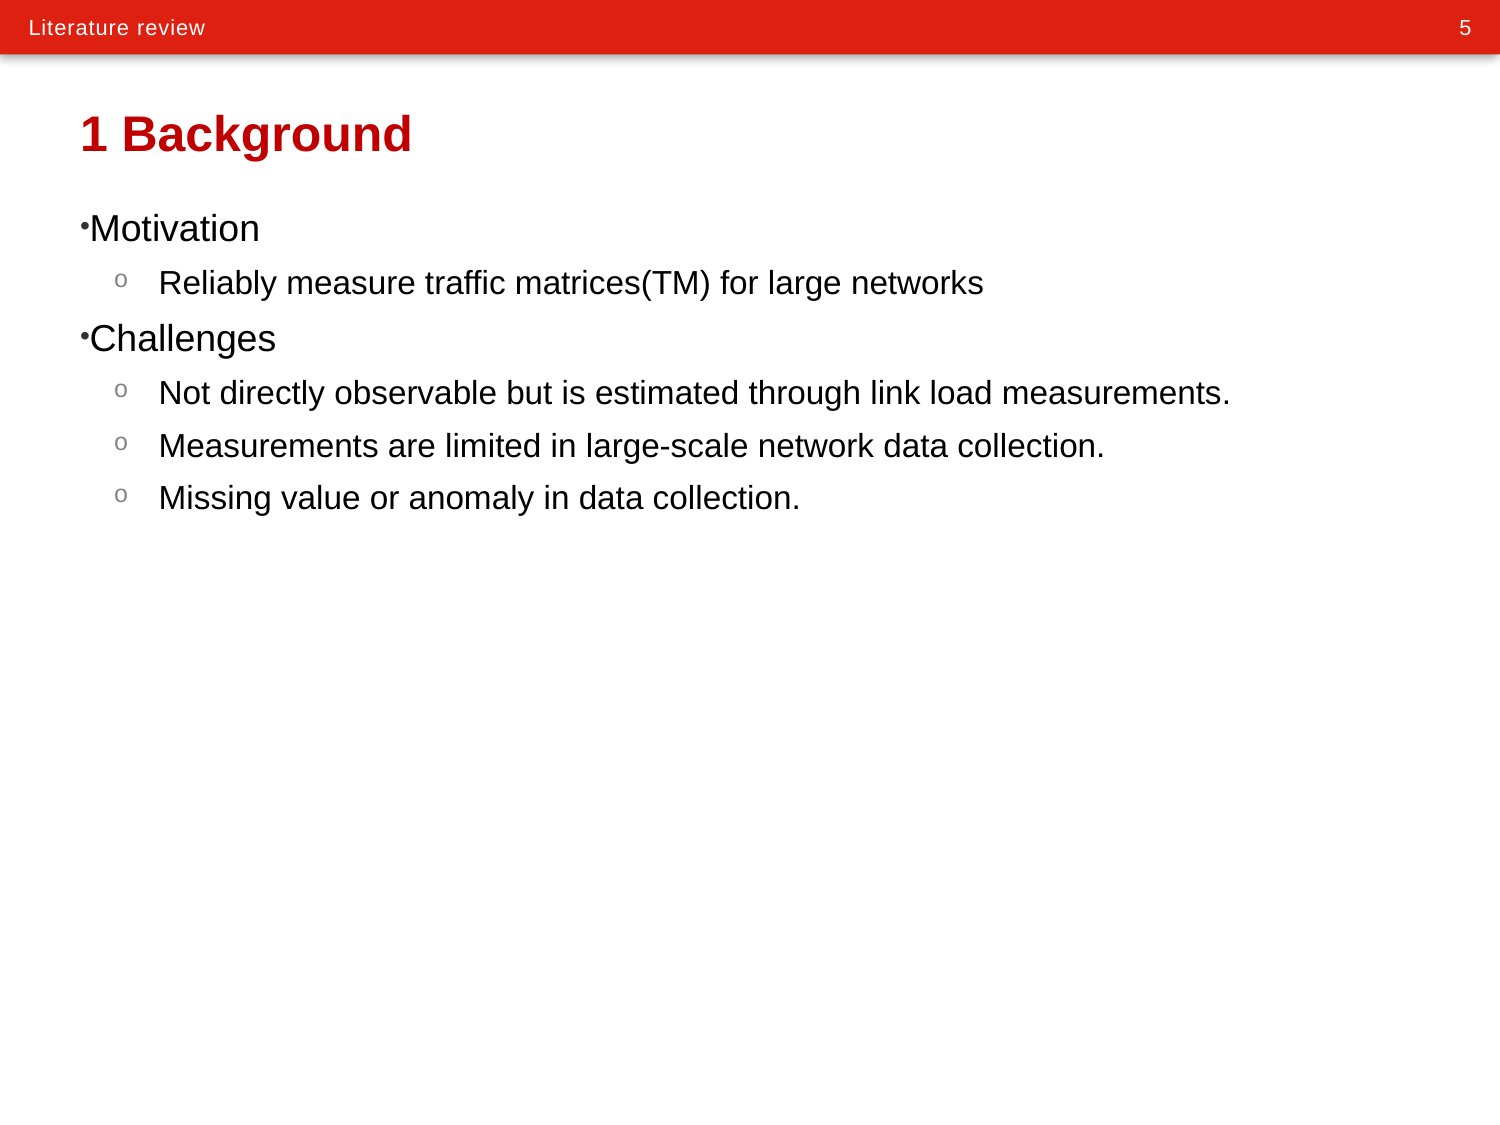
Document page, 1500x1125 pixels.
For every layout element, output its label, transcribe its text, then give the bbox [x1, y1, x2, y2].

title 1 Background [64, 83, 1436, 180]
list Motivation Reliably measure traffic matrices(TM) for large networks Challenges Not directly observable but is estimated through link load measurements. Measurements are limited in large-scale network data collection. Missing value or anomaly in data collection. [64, 196, 1436, 1071]
